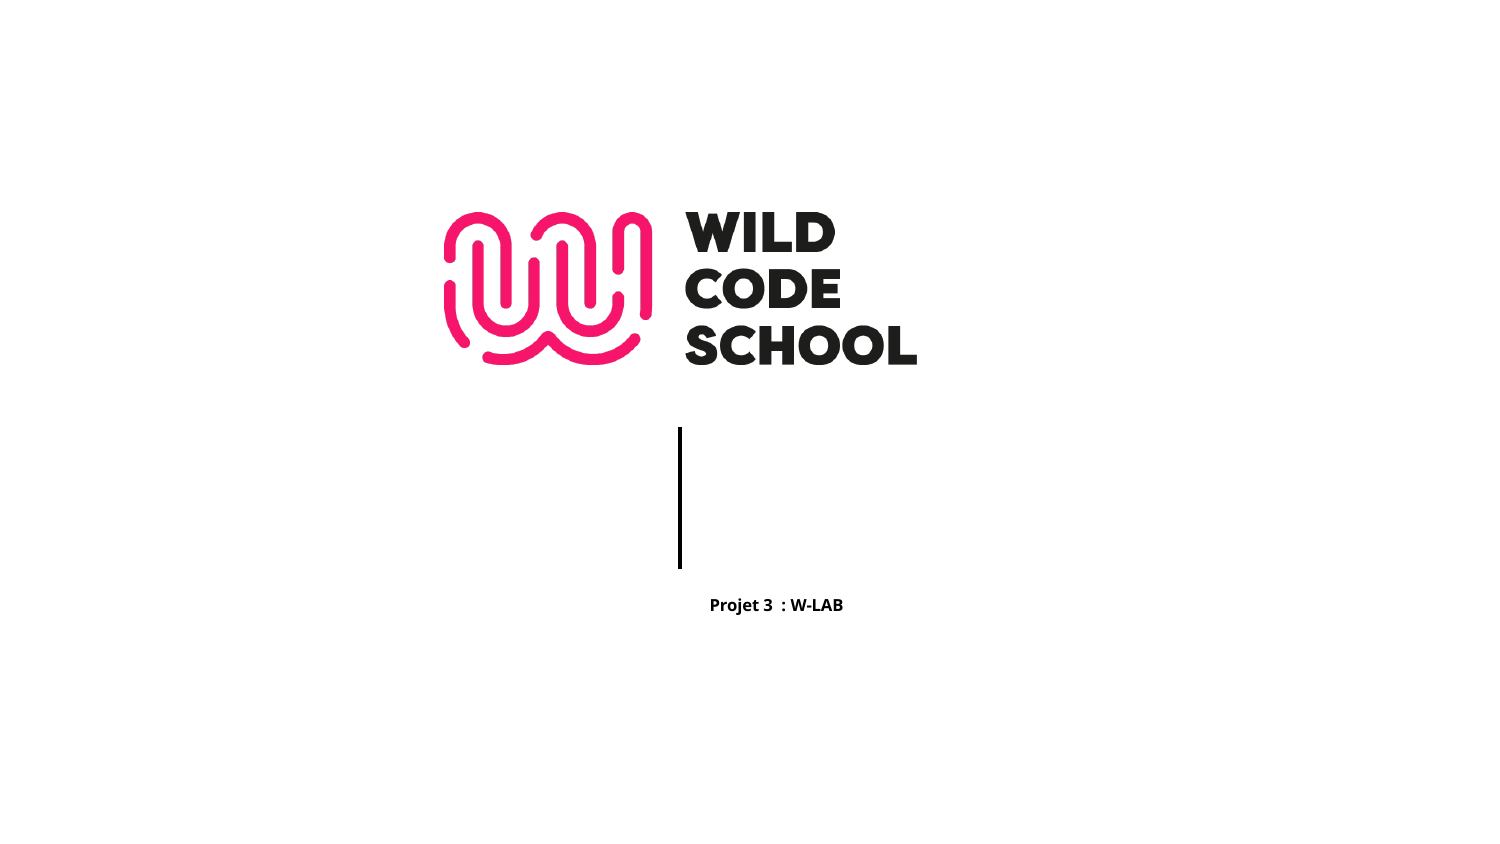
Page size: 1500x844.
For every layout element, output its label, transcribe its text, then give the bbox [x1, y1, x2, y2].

picture [444, 212, 917, 365]
subtitle Projet 3 : W-LAB [694, 574, 1058, 631]
